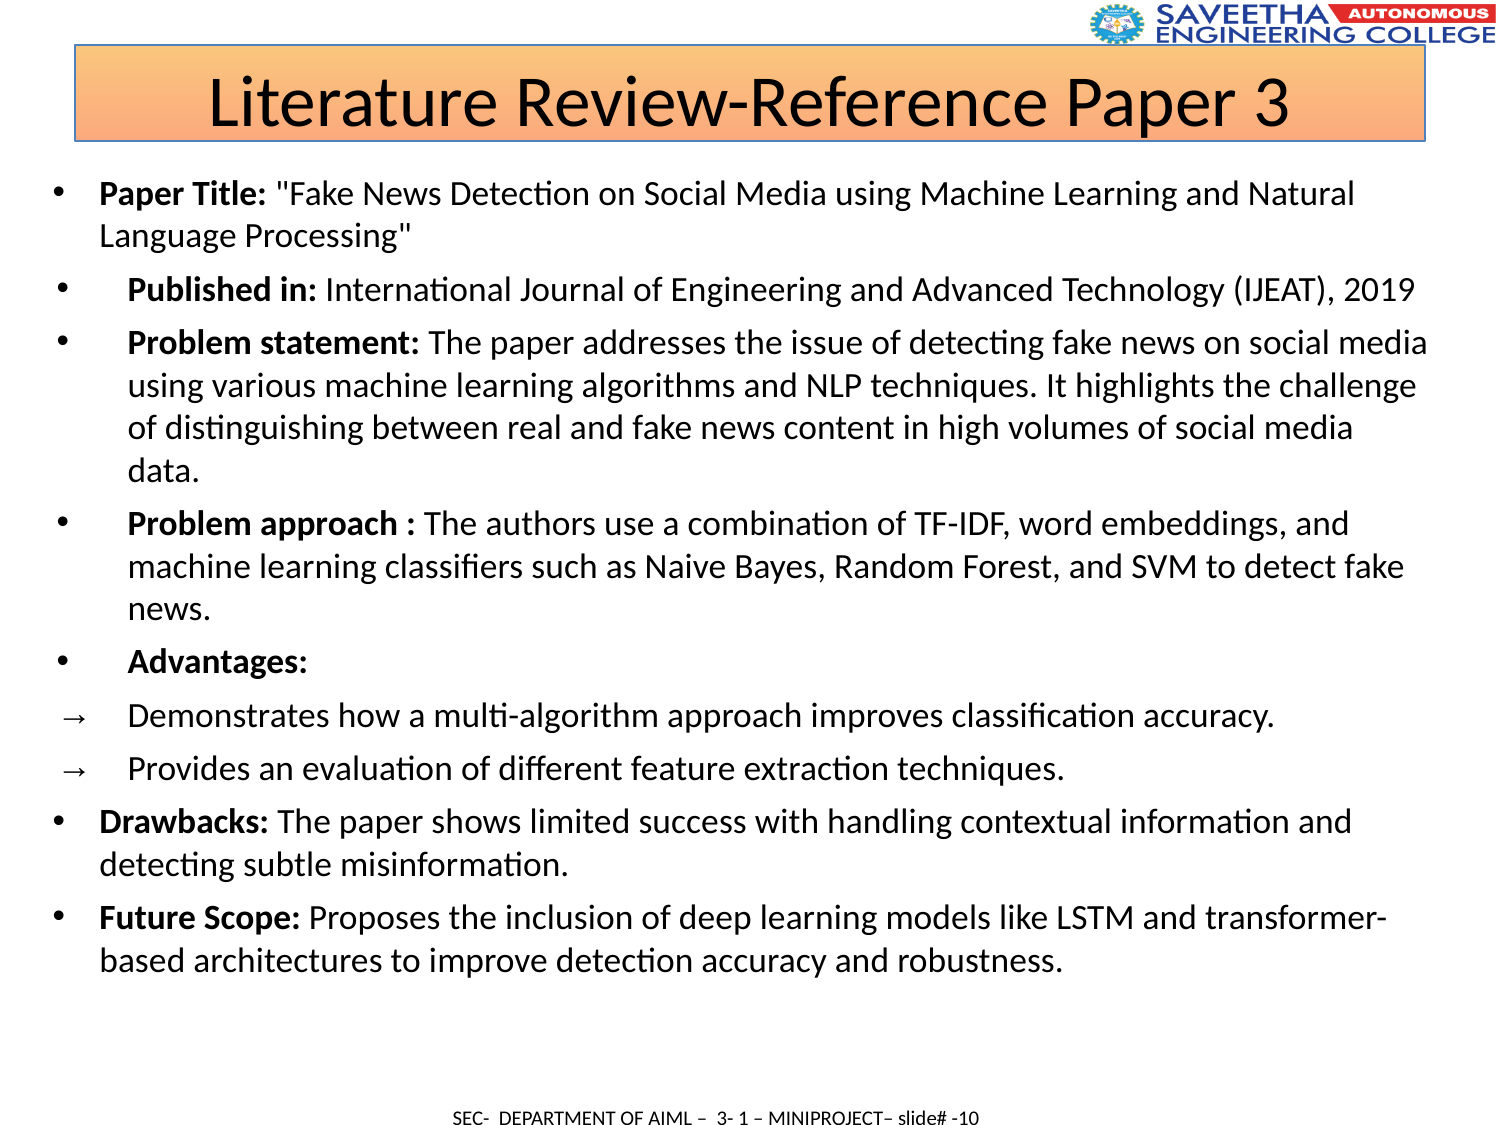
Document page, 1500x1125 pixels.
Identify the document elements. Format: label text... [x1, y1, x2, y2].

picture [1080, 0, 1500, 46]
list Paper Title: "Fake News Detection on Social Media using Machine Learning and Natural Language Processing" Published in: International Journal of Engineering and Advanced Technology (IJEAT), 2019 Problem statement: The paper addresses the issue of detecting fake news on social media using various machine learning algorithms and NLP techniques. It highlights the challenge of distinguishing between real and fake news content in high volumes of social media data. Problem approach : The authors use a combination of TF-IDF, word embeddings, and machine learning classifiers such as Naive Bayes, Random Forest, and SVM to detect fake news. Advantages: Demonstrates how a multi-algorithm approach improves classification accuracy. Provides an evaluation of different feature extraction techniques. Drawbacks: The paper shows limited success with handling contextual information and detecting subtle misinformation. Future Scope: Proposes the inclusion of deep learning models like LSTM and transformer-based architectures to improve detection accuracy and robustness. [37, 162, 1450, 1025]
title Literature Review-Reference Paper 3 [75, 45, 1425, 150]
